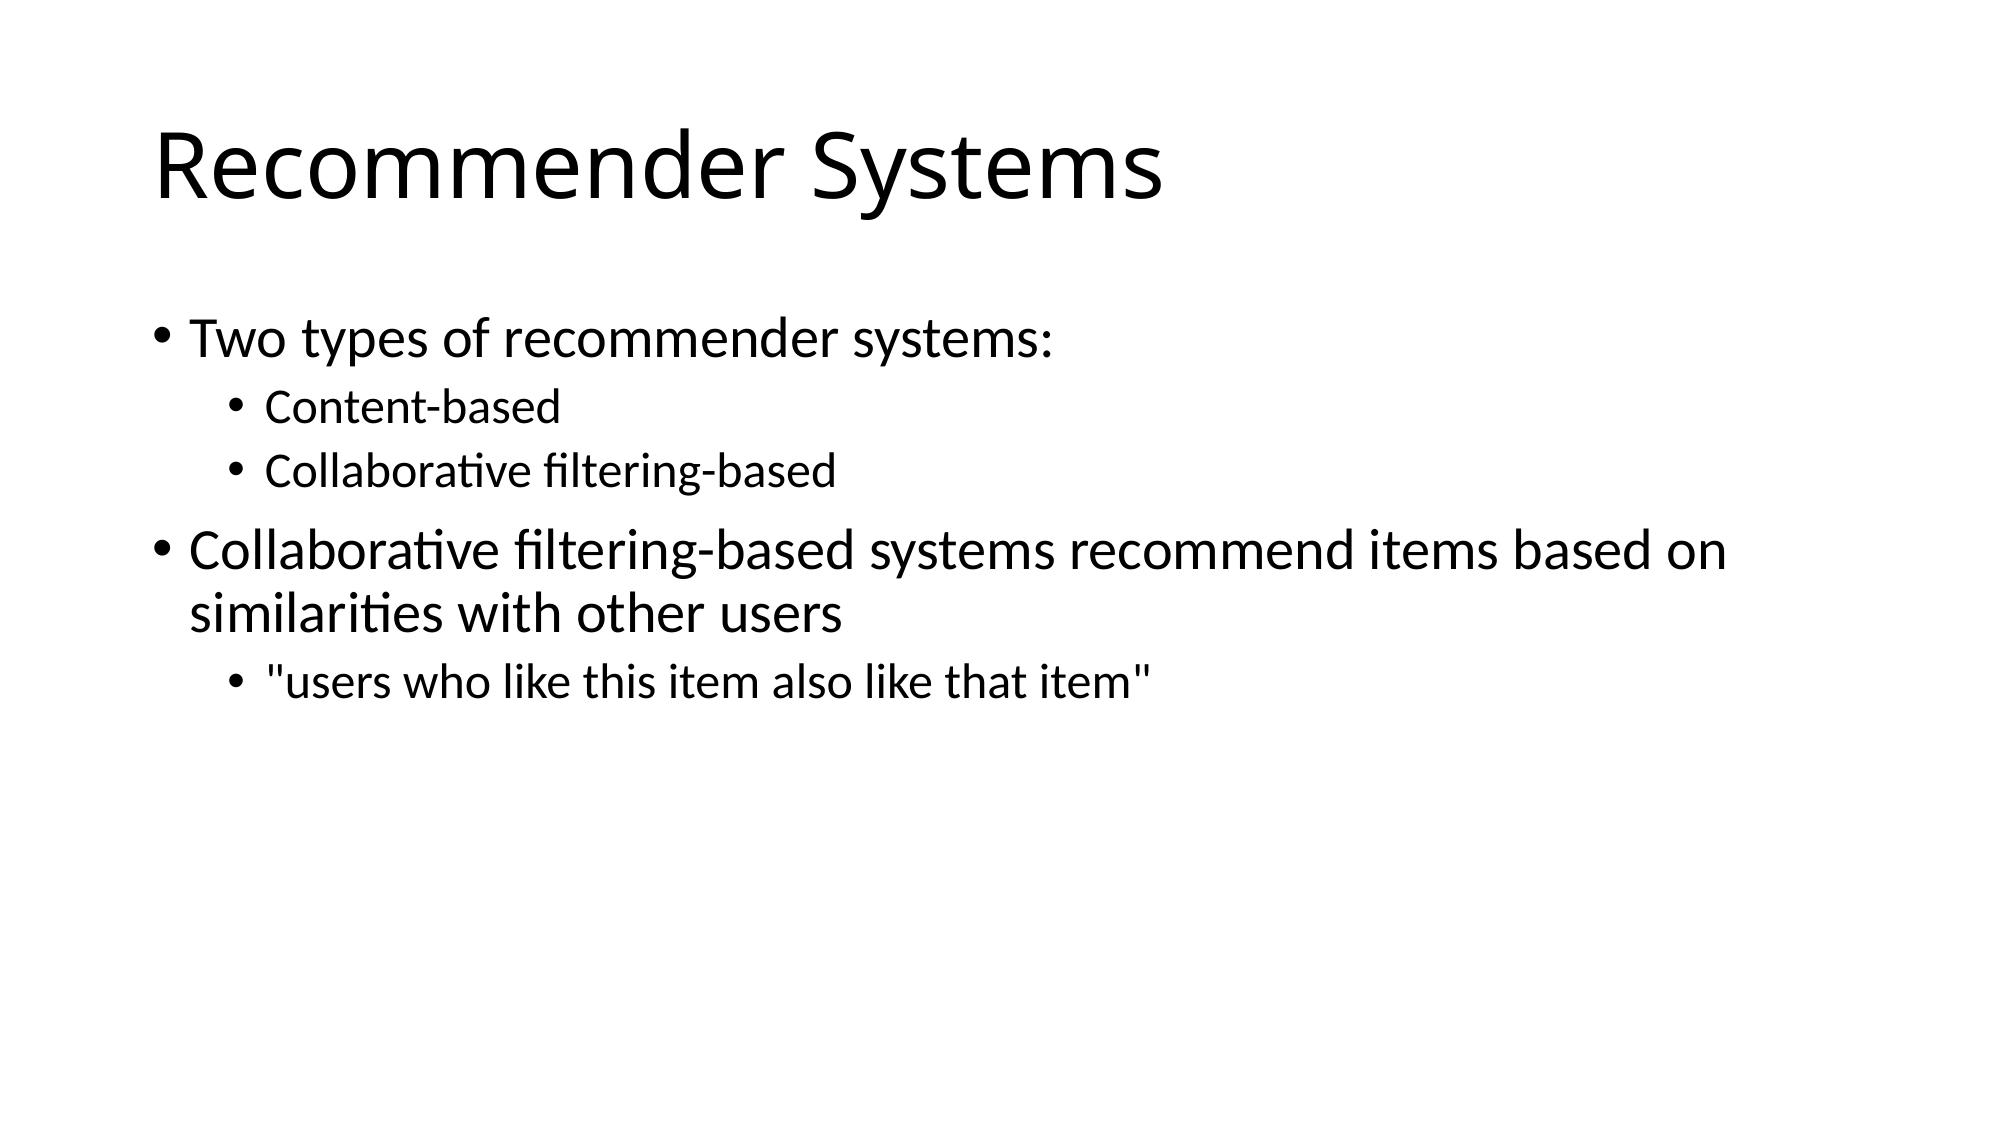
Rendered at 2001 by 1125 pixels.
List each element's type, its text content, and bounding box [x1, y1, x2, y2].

list Two types of recommender systems: Content-based Collaborative filtering-based Collaborative filtering-based systems recommend items based on similarities with other users "users who like this item also like that item" [137, 299, 1863, 1014]
title Recommender Systems [137, 59, 1863, 278]
